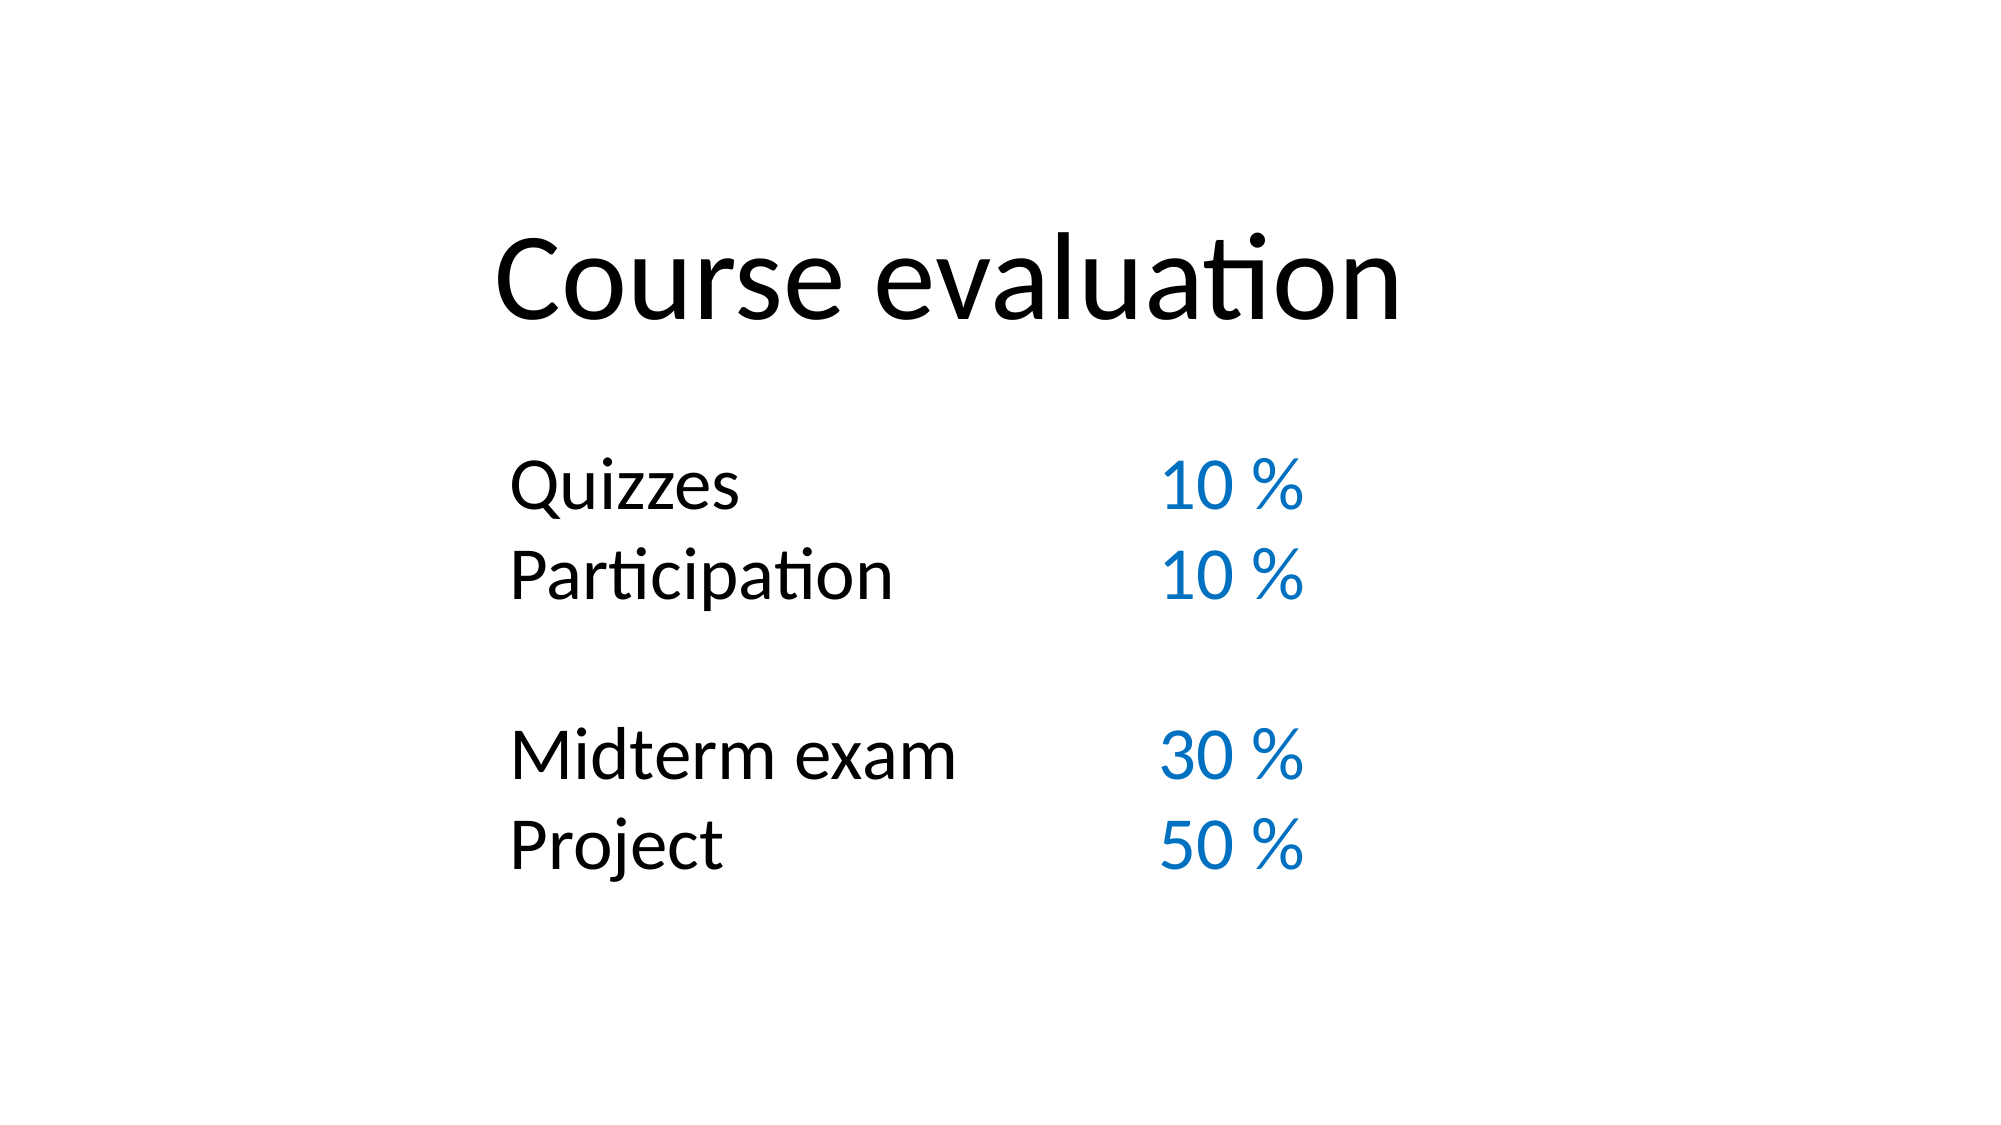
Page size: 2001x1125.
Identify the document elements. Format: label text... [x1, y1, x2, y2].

text_box 10 % 10 % 30 % 50 % [1143, 427, 1322, 893]
text_box Course evaluation [475, 187, 1425, 353]
text_box Quizzes Participation Midterm exam Project [494, 427, 1000, 893]
